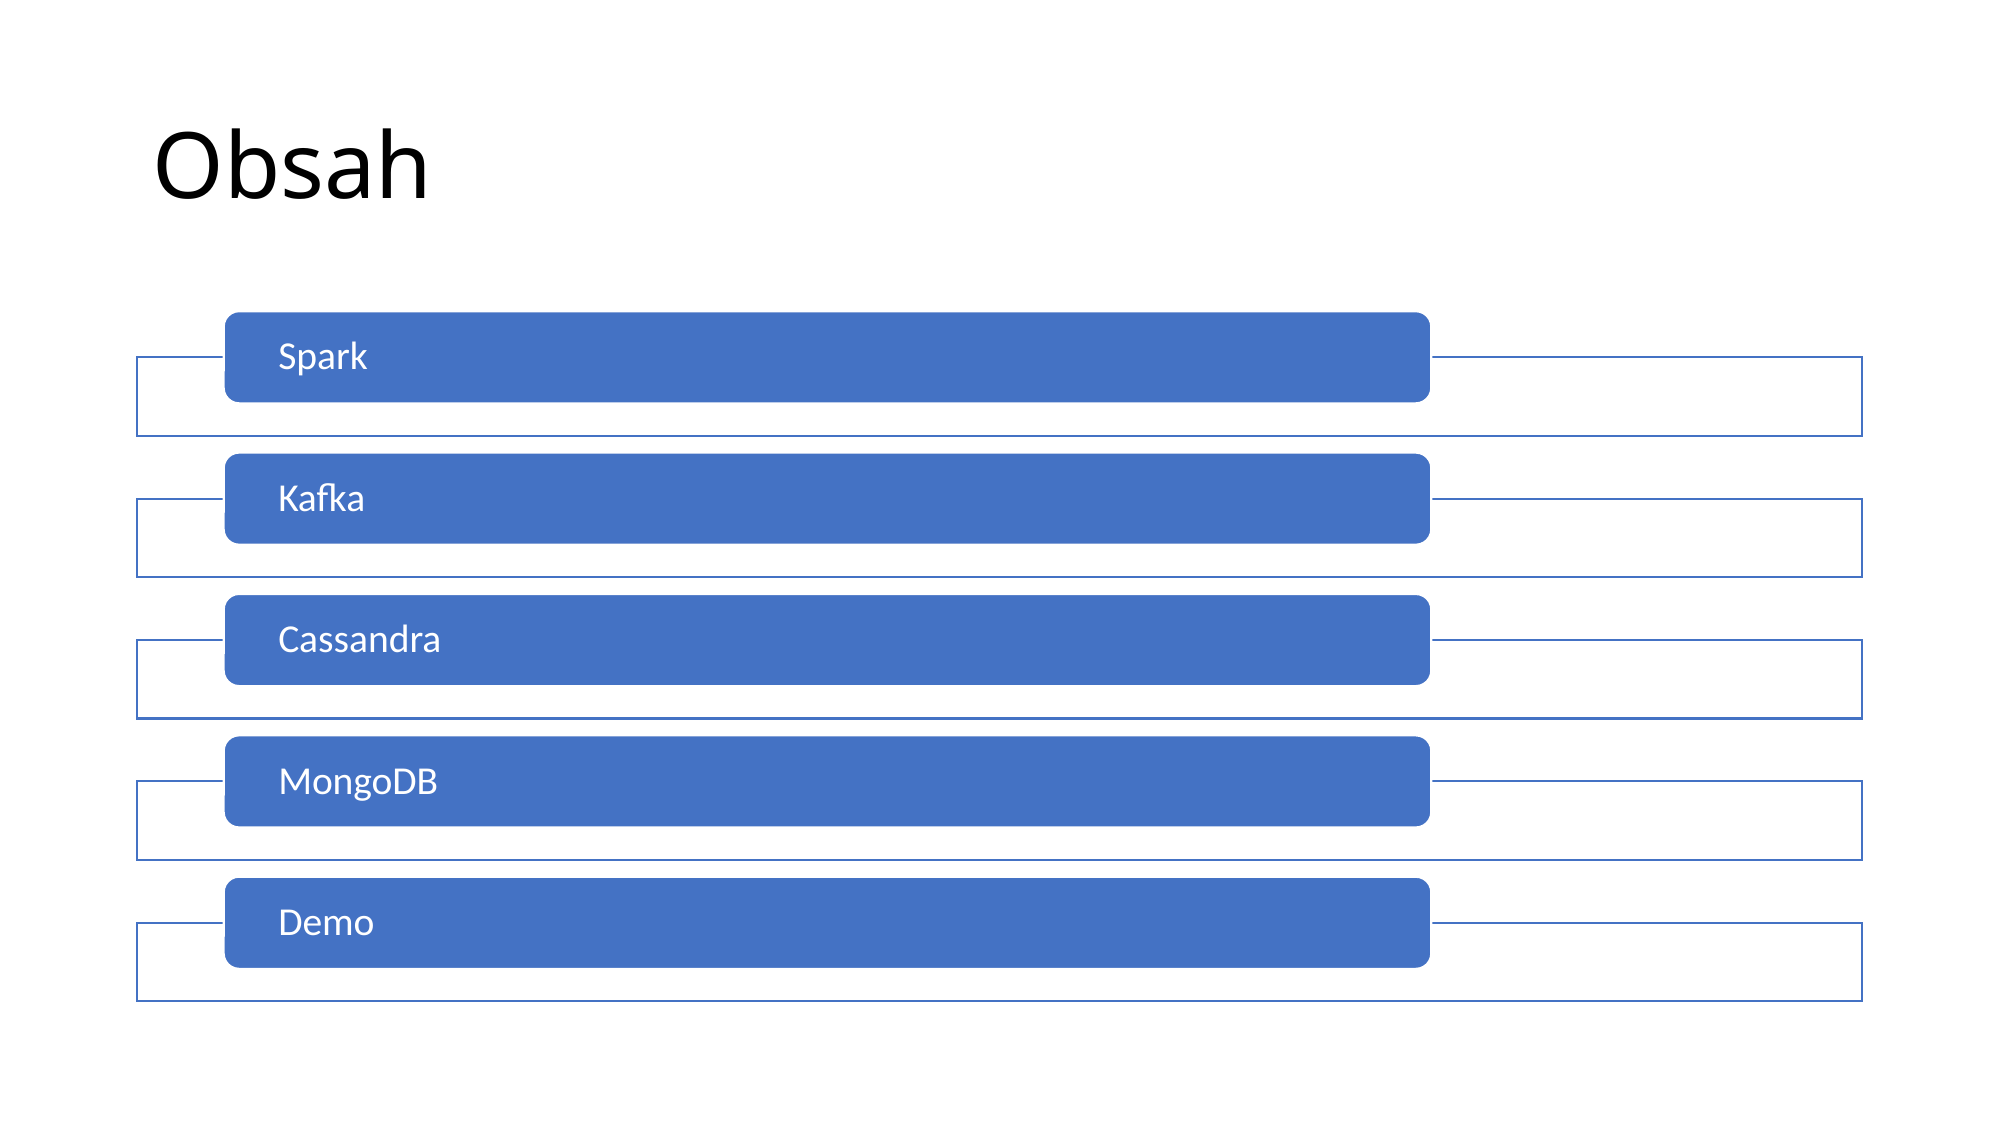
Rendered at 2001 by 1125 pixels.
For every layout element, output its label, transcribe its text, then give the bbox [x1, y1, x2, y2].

title Obsah [137, 59, 1863, 278]
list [137, 299, 1863, 1014]
